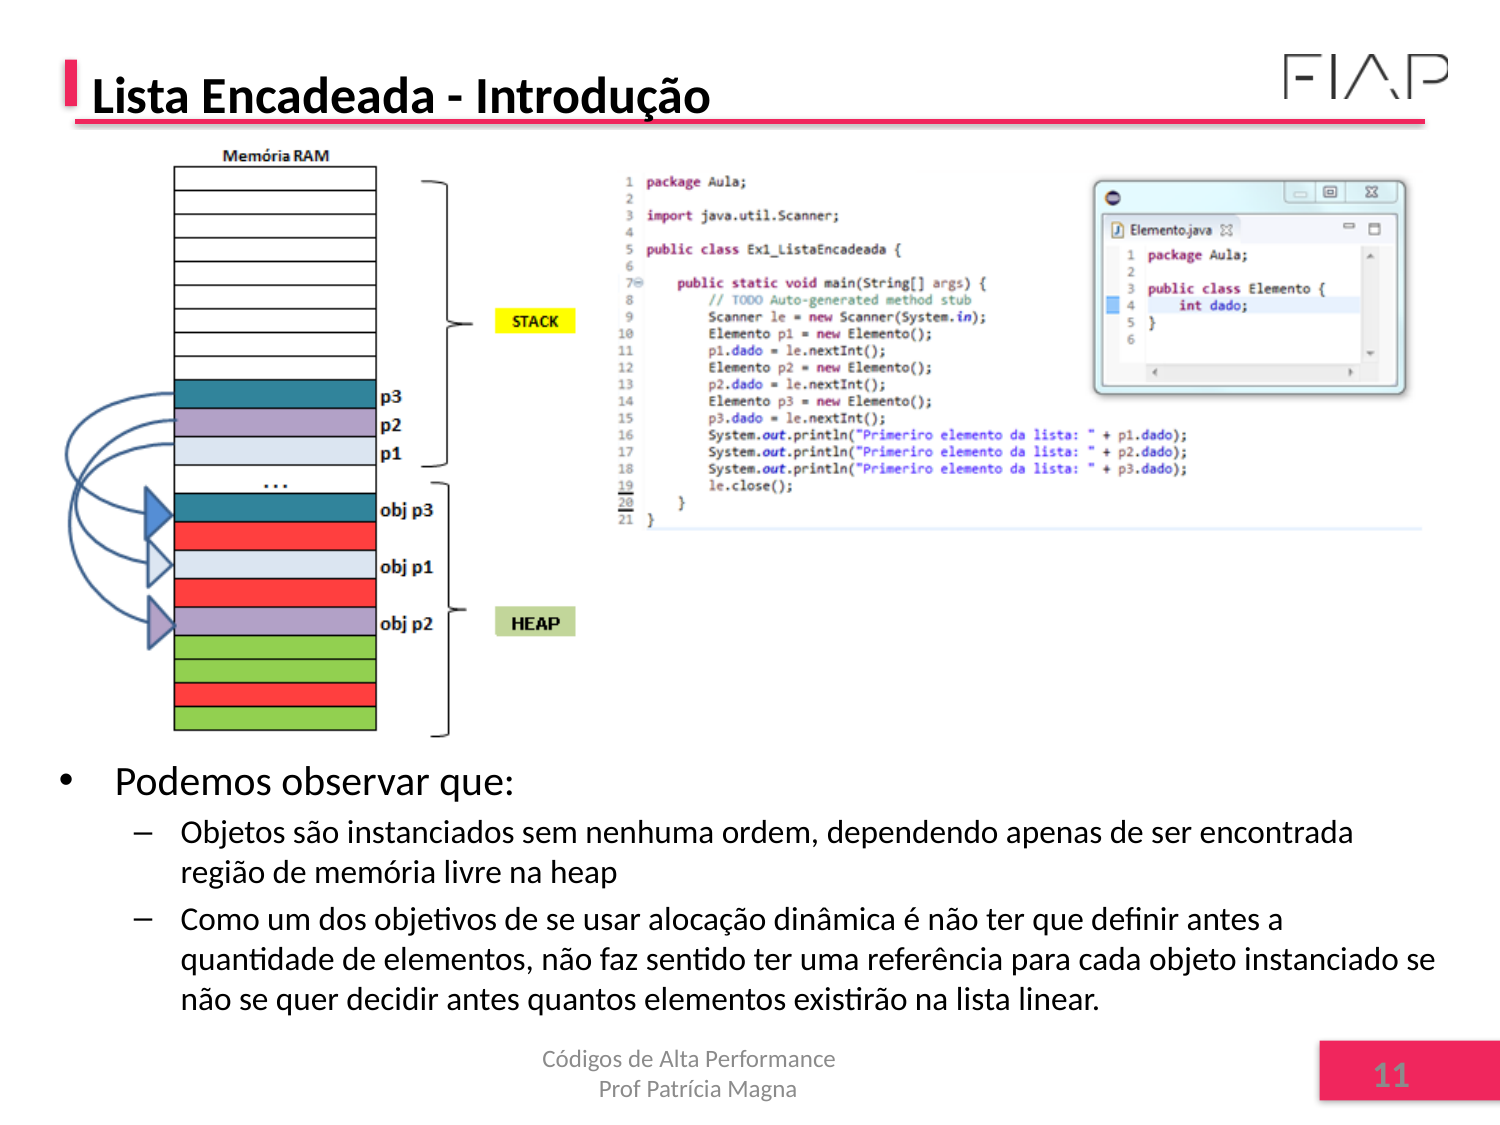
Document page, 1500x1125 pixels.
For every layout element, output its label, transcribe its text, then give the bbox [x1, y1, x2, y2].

picture [43, 130, 1428, 747]
slide_number 11 [1074, 1042, 1425, 1103]
list Podemos observar que: Objetos são instanciados sem nenhuma ordem, dependendo apenas de ser encontrada região de memória livre na heap Como um dos objetivos de se usar alocação dinâmica é não ter que definir antes a quantidade de elementos, não faz sentido ter uma referência para cada objeto instanciado se não se quer decidir antes quantos elementos existirão na lista linear. [43, 746, 1457, 1039]
footer Códigos de Alta Performance Prof Patrícia Magna [512, 1042, 885, 1103]
title Lista Encadeada - Introdução [77, 53, 1427, 129]
